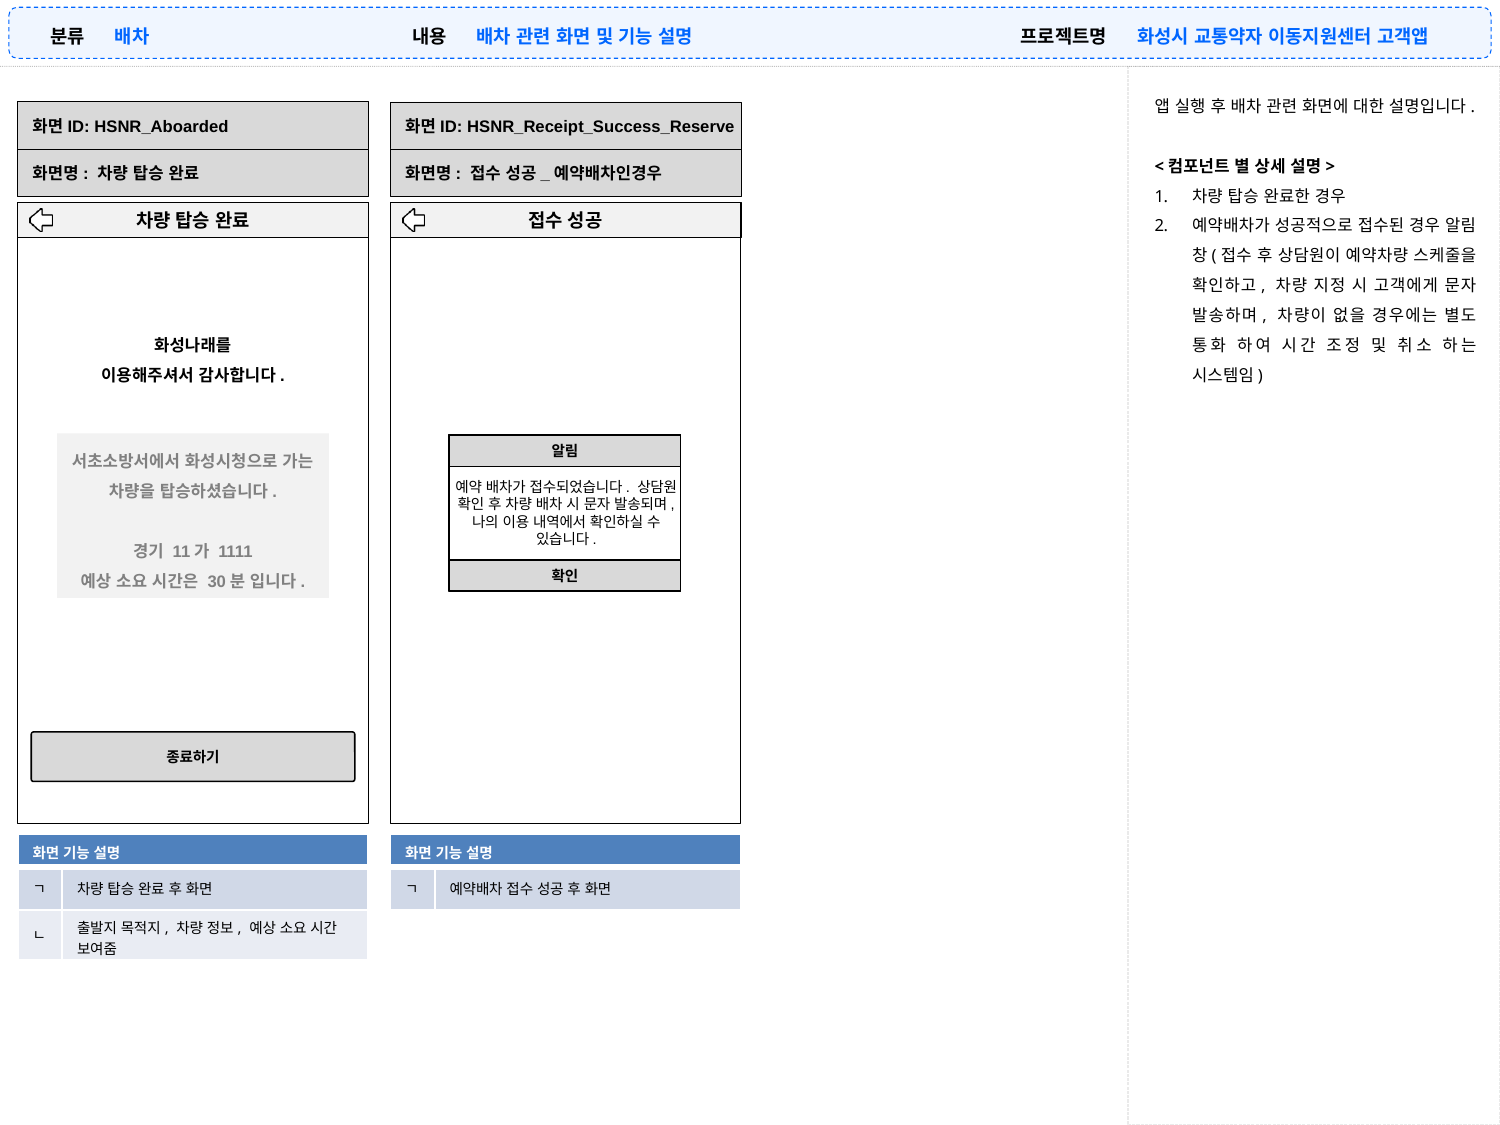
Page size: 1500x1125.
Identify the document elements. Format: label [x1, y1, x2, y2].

table_cell [19, 870, 61, 909]
text_box [0, 64, 1500, 1125]
text_box [6, 5, 1493, 61]
text_box [389, 201, 742, 825]
table_header [19, 835, 367, 864]
table_header [17, 14, 348, 52]
table_cell [63, 911, 367, 959]
table_cell [436, 870, 740, 909]
table_cell [19, 911, 61, 959]
table_cell [391, 870, 434, 909]
text_box [17, 201, 369, 825]
text_box [390, 101, 742, 197]
table_cell [63, 870, 367, 909]
table_header [364, 14, 1494, 52]
table_header [391, 835, 740, 864]
text_box [17, 101, 369, 197]
